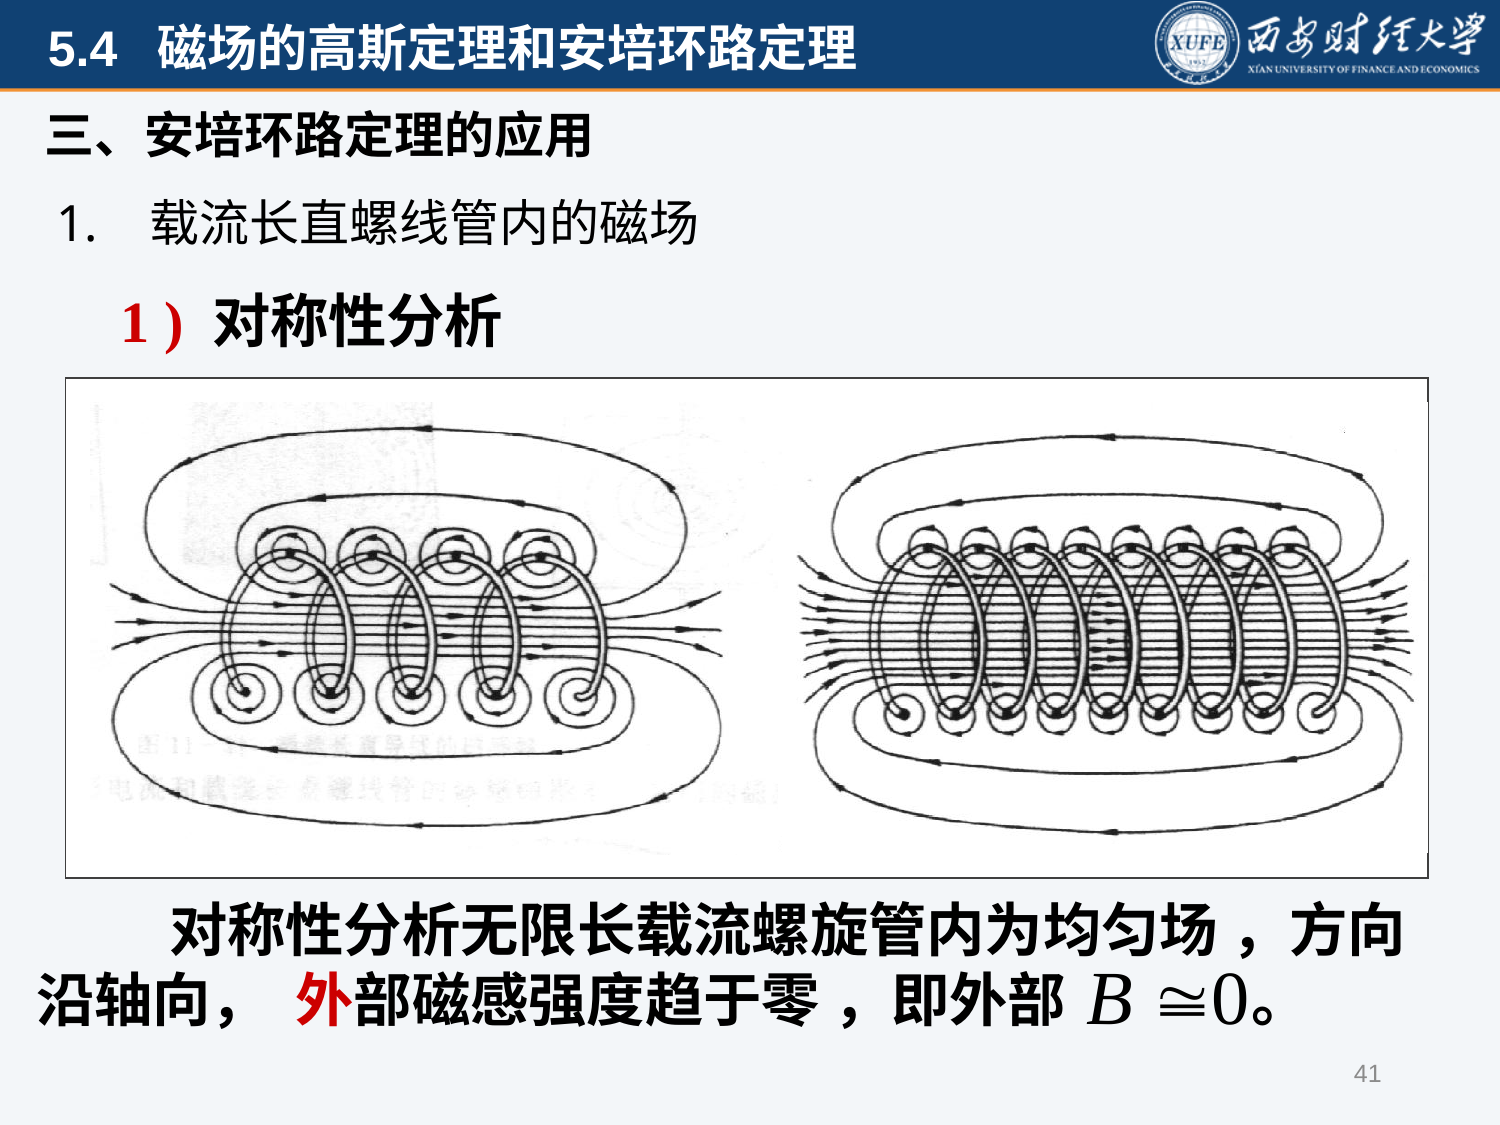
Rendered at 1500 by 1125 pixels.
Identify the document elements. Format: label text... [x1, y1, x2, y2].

text_box 三、安培环路定理的应用 [29, 95, 1214, 171]
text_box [65, 377, 1428, 878]
picture [1154, 1, 1486, 85]
text_box 1. 载流长直螺线管内的磁场 [41, 171, 1369, 259]
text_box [21, 886, 1472, 1043]
slide_number 41 [1335, 1043, 1397, 1103]
text_box 1 ) 对称性分析 [105, 276, 519, 362]
